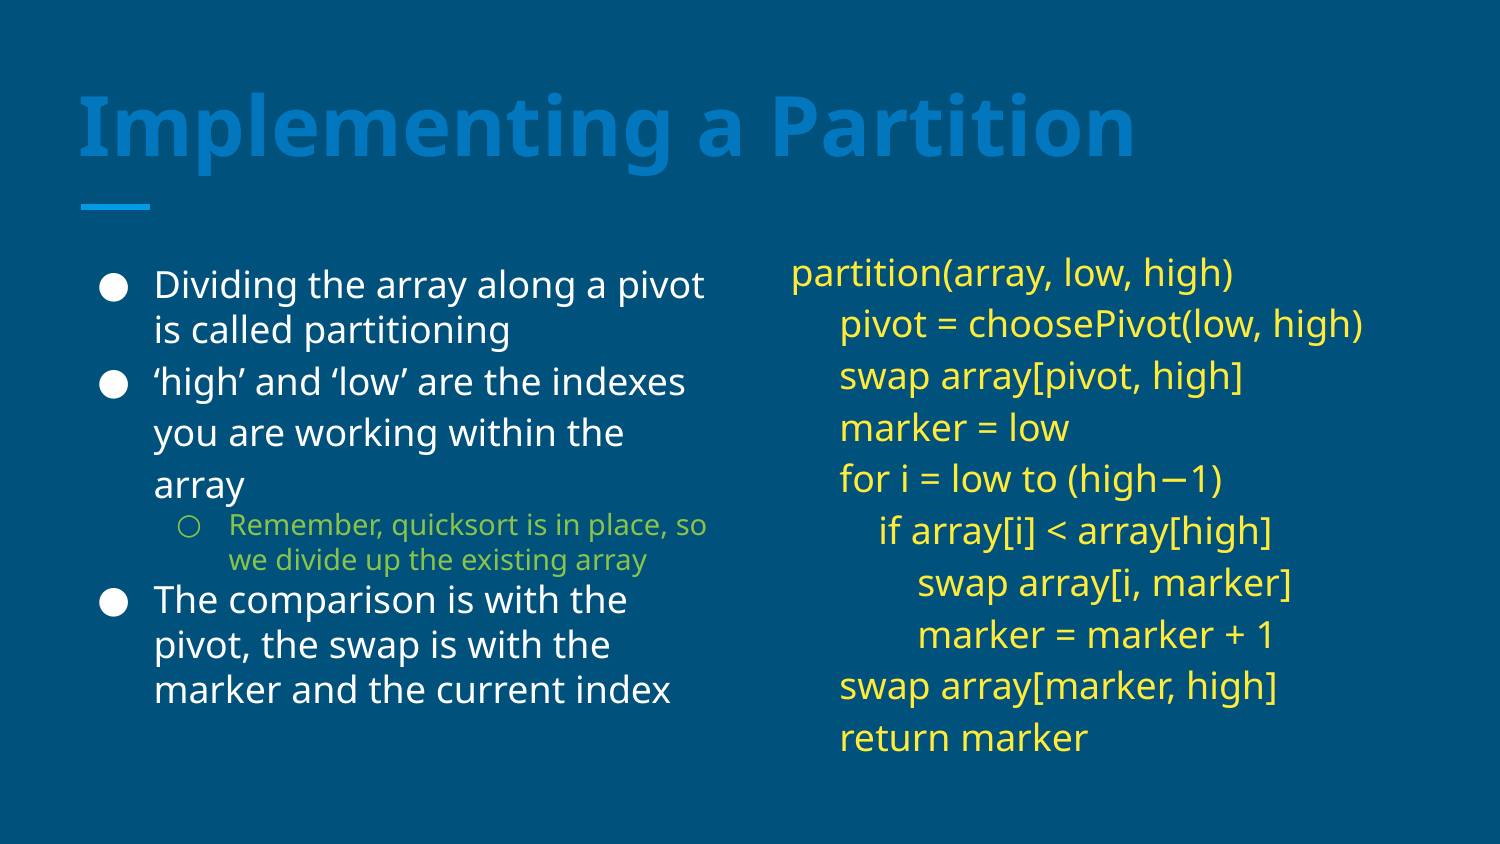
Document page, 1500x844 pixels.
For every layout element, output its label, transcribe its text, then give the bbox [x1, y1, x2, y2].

text_box Dividing the array along a pivot is called partitioning ‘high’ and ‘low’ are the indexes you are working within the array Remember, quicksort is in place, so we divide up the existing array The comparison is with the pivot, the swap is with the marker and the current index [63, 245, 735, 773]
list partition(array, low, high) pivot = choosePivot(low, high) swap array[pivot, high] marker = low for i = low to (high−1) if array[i] < array[high] swap array[i, marker] marker = marker + 1 swap array[marker, high] return marker [775, 226, 1425, 793]
title Implementing a Partition [63, 75, 1437, 188]
